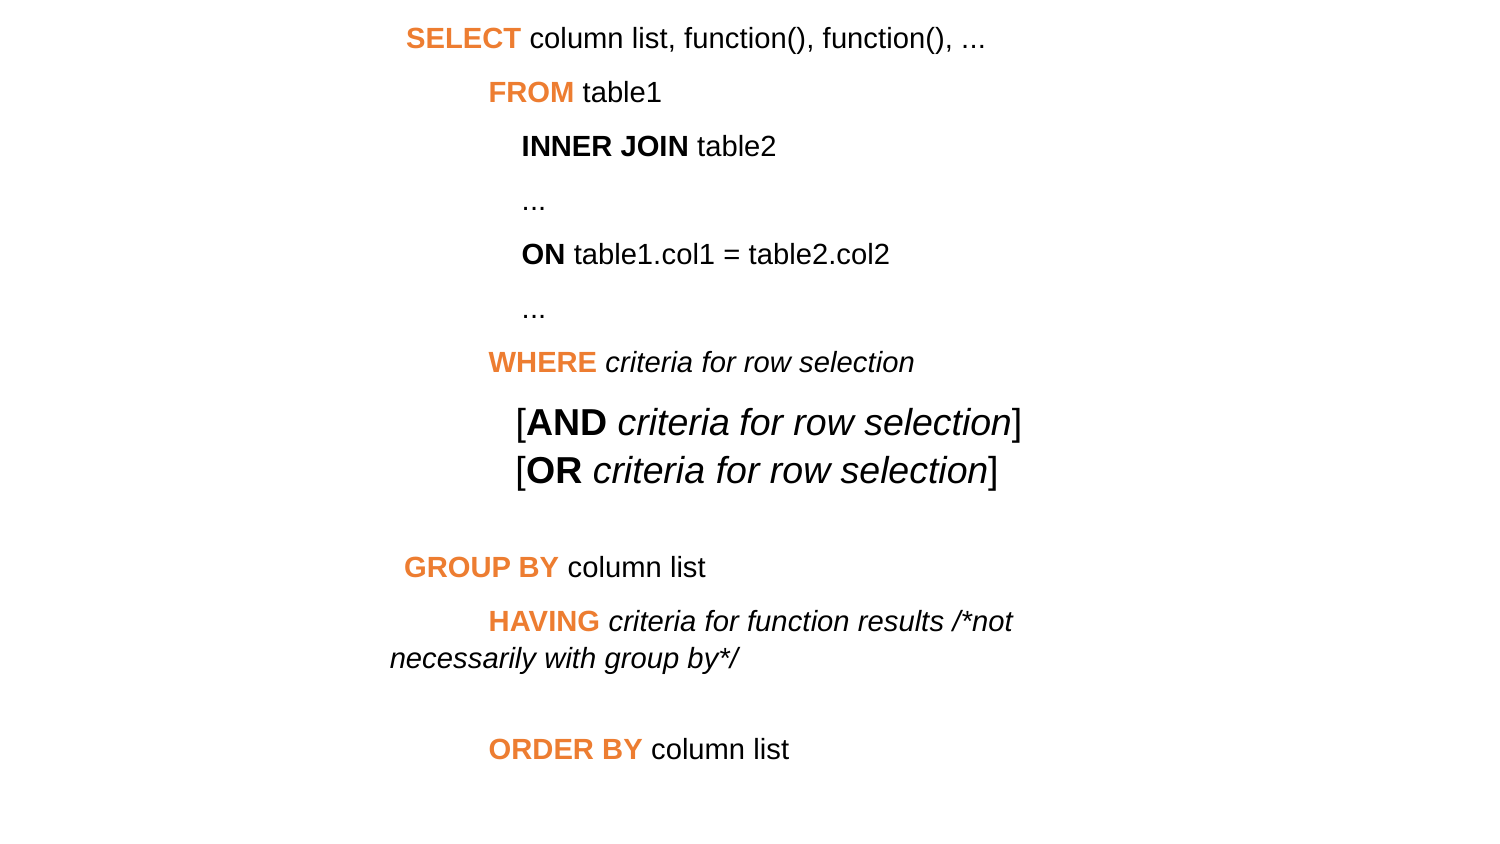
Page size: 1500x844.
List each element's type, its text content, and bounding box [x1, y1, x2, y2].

text_box SELECT column list, function(), function(), ... FROM table1 INNER JOIN table2 ... ON table1.col1 = table2.col2 ... WHERE criteria for row selection [AND criteria for row selection] [OR criteria for row selection] GROUP BY column list HAVING criteria for function results /*not necessarily with group by*/ ORDER BY column list [374, 9, 1125, 774]
